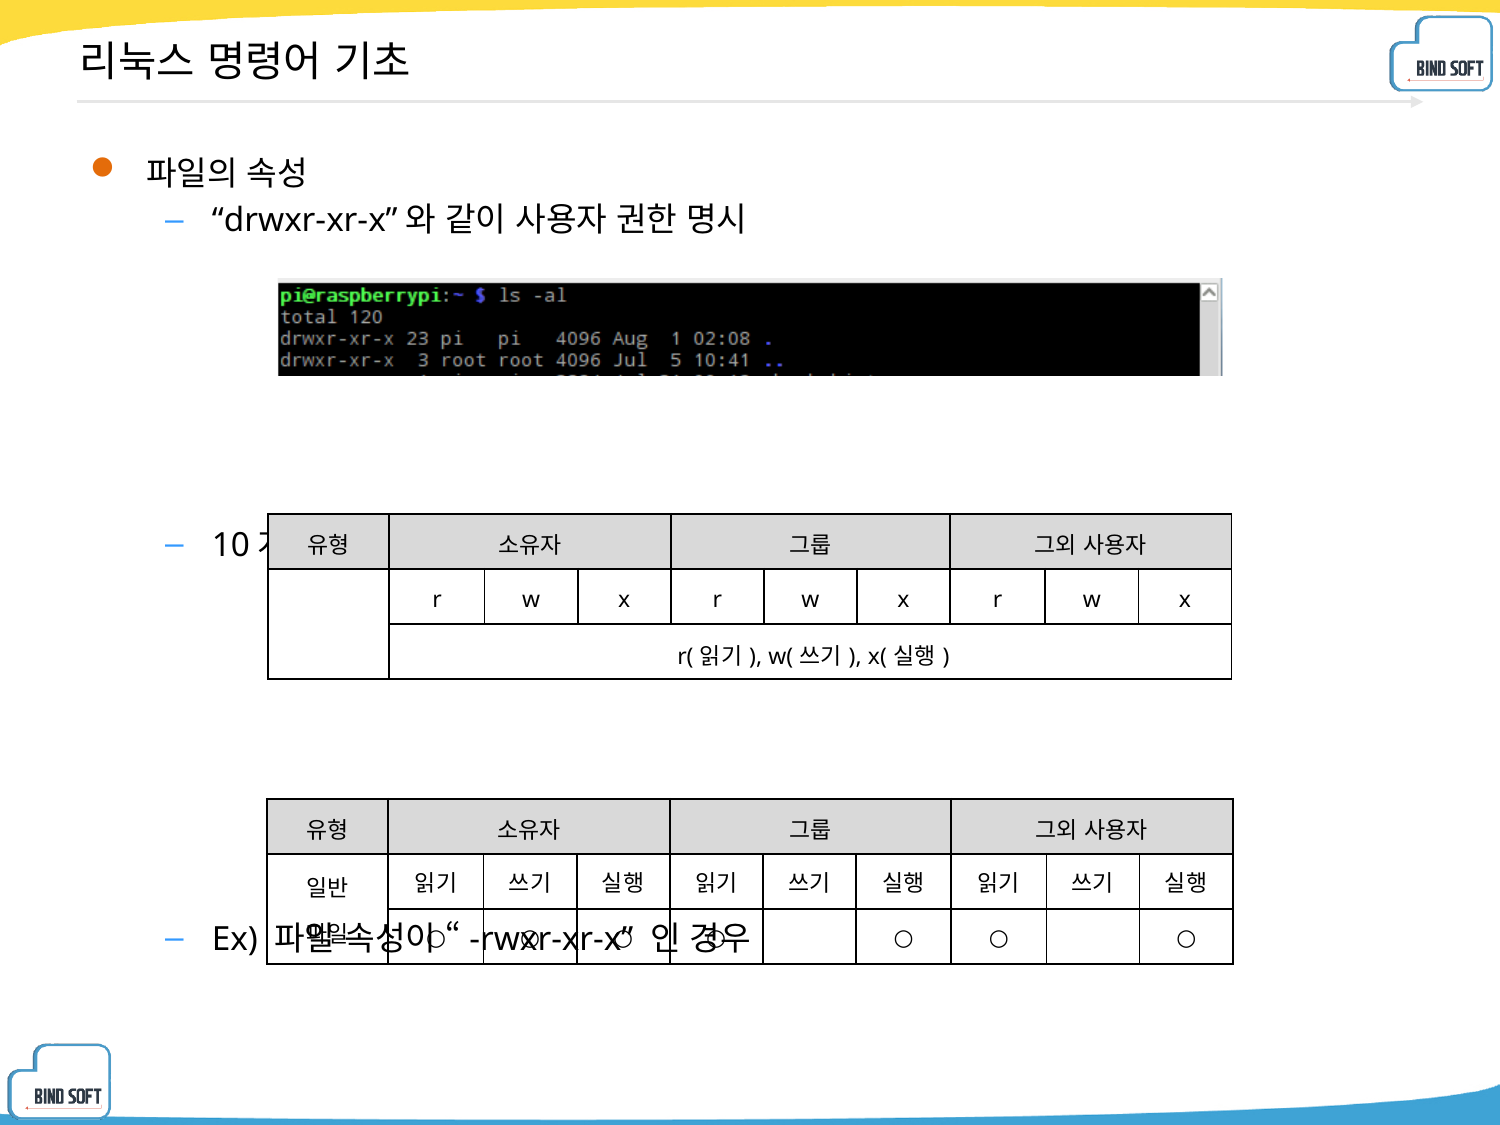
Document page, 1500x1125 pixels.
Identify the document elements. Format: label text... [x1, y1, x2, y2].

table_header 그외 사용자 [951, 515, 1231, 568]
table_cell ○ [484, 910, 576, 963]
table_cell [764, 910, 855, 963]
table_header 유형 [268, 800, 387, 853]
table_header 그룹 [671, 800, 950, 853]
table_cell 실행 [1140, 855, 1232, 908]
table_cell r(읽기), w(쓰기), x(실행) [390, 625, 1231, 678]
table_cell ○ [389, 910, 483, 963]
table_cell 쓰기 [764, 855, 855, 908]
table_cell w [765, 570, 856, 623]
table_header 소유자 [390, 515, 670, 568]
picture [0, 0, 1500, 96]
table_cell r [390, 570, 484, 623]
table_cell x [858, 570, 949, 623]
table_cell ○ [857, 910, 950, 963]
table_cell w [1046, 570, 1138, 623]
table_cell 읽기 [952, 855, 1046, 908]
table_cell 쓰기 [484, 855, 576, 908]
picture [277, 278, 1223, 376]
table_cell 일반 파일 [268, 855, 387, 963]
table_header 소유자 [389, 800, 669, 853]
table_header 그외 사용자 [952, 800, 1232, 853]
table_cell [1047, 910, 1139, 963]
table_cell r [951, 570, 1044, 623]
title 리눅스 명령어 기초 [64, 11, 1436, 108]
table_cell r [672, 570, 763, 623]
table_cell x [1139, 570, 1231, 623]
table_cell 읽기 [671, 855, 762, 908]
list 파일의 속성 “drwxr-xr-x”와 같이 사용자 권한 명시 10개의 문자, 4블록 구성 Ex) 파일 속성이 “-rwxr-xr-x” 인 경우 [75, 144, 1425, 1047]
table_cell [269, 570, 388, 678]
table_cell ○ [671, 910, 762, 963]
table_cell ○ [1140, 910, 1232, 963]
table_cell w [485, 570, 577, 623]
table_cell 실행 [578, 855, 669, 908]
picture [0, 1003, 1500, 1125]
table_cell ○ [952, 910, 1046, 963]
table_cell 실행 [857, 855, 950, 908]
table_header 그룹 [672, 515, 949, 568]
table_cell ○ [578, 910, 669, 963]
table_header 유형 [269, 515, 388, 568]
table_cell 읽기 [389, 855, 483, 908]
table_cell 쓰기 [1047, 855, 1139, 908]
table_cell x [579, 570, 670, 623]
